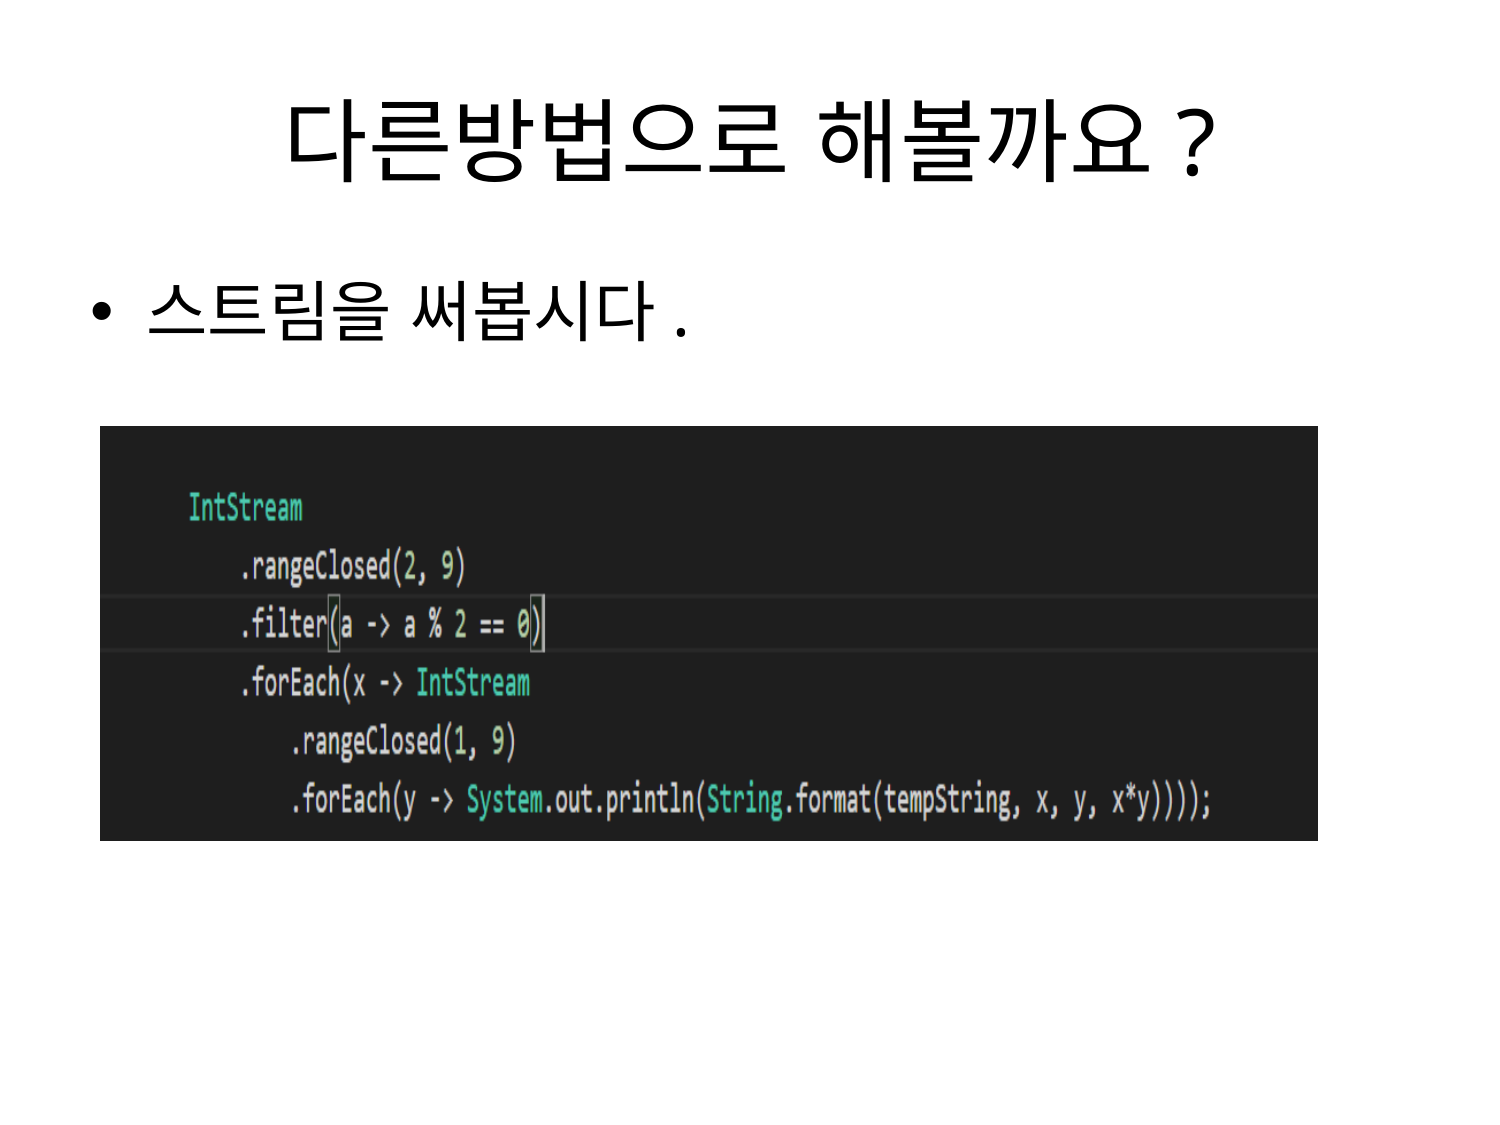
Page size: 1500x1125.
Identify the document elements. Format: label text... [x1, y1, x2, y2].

list 스트림을 써봅시다. [75, 262, 1425, 1005]
picture [100, 426, 1318, 841]
title 다른방법으로 해볼까요? [75, 45, 1425, 233]
